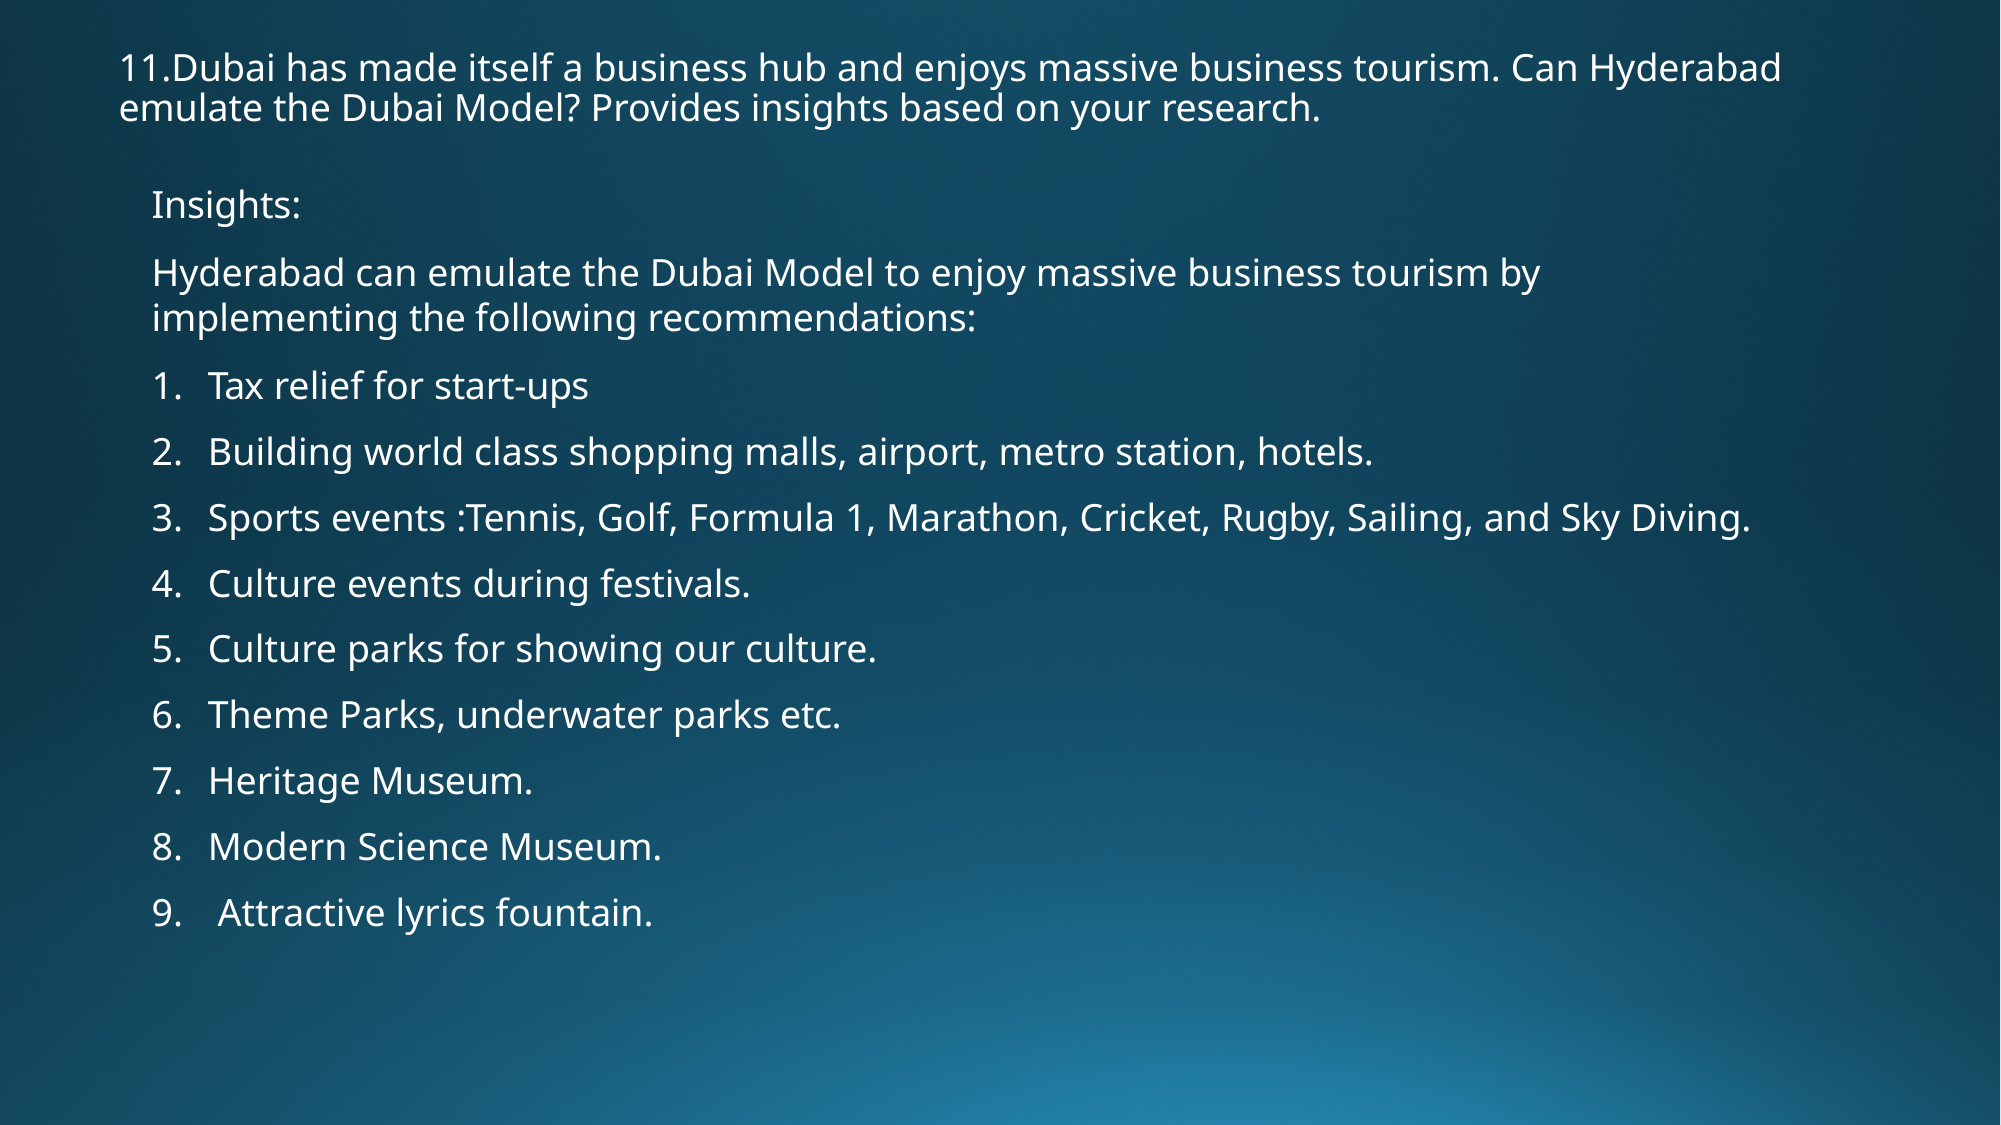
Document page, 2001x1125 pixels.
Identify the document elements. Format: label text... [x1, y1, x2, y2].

text_box Insights: Hyderabad can emulate the Dubai Model to enjoy massive business tourism by implementing the following recommendations: Tax relief for start-ups Building world class shopping malls, airport, metro station, hotels. Sports events :Tennis, Golf, Formula 1, Marathon, Cricket, Rugby, Sailing, and Sky Diving. Culture events during festivals. Culture parks for showing our culture. Theme Parks, underwater parks etc. Heritage Museum. Modern Science Museum. Attractive lyrics fountain. [134, 174, 1784, 1008]
subtitle 11.Dubai has made itself a business hub and enjoys massive business tourism. Can Hyderabad emulate the Dubai Model? Provides insights based on your research. [103, 13, 1816, 138]
picture [0, 0, 2001, 1125]
